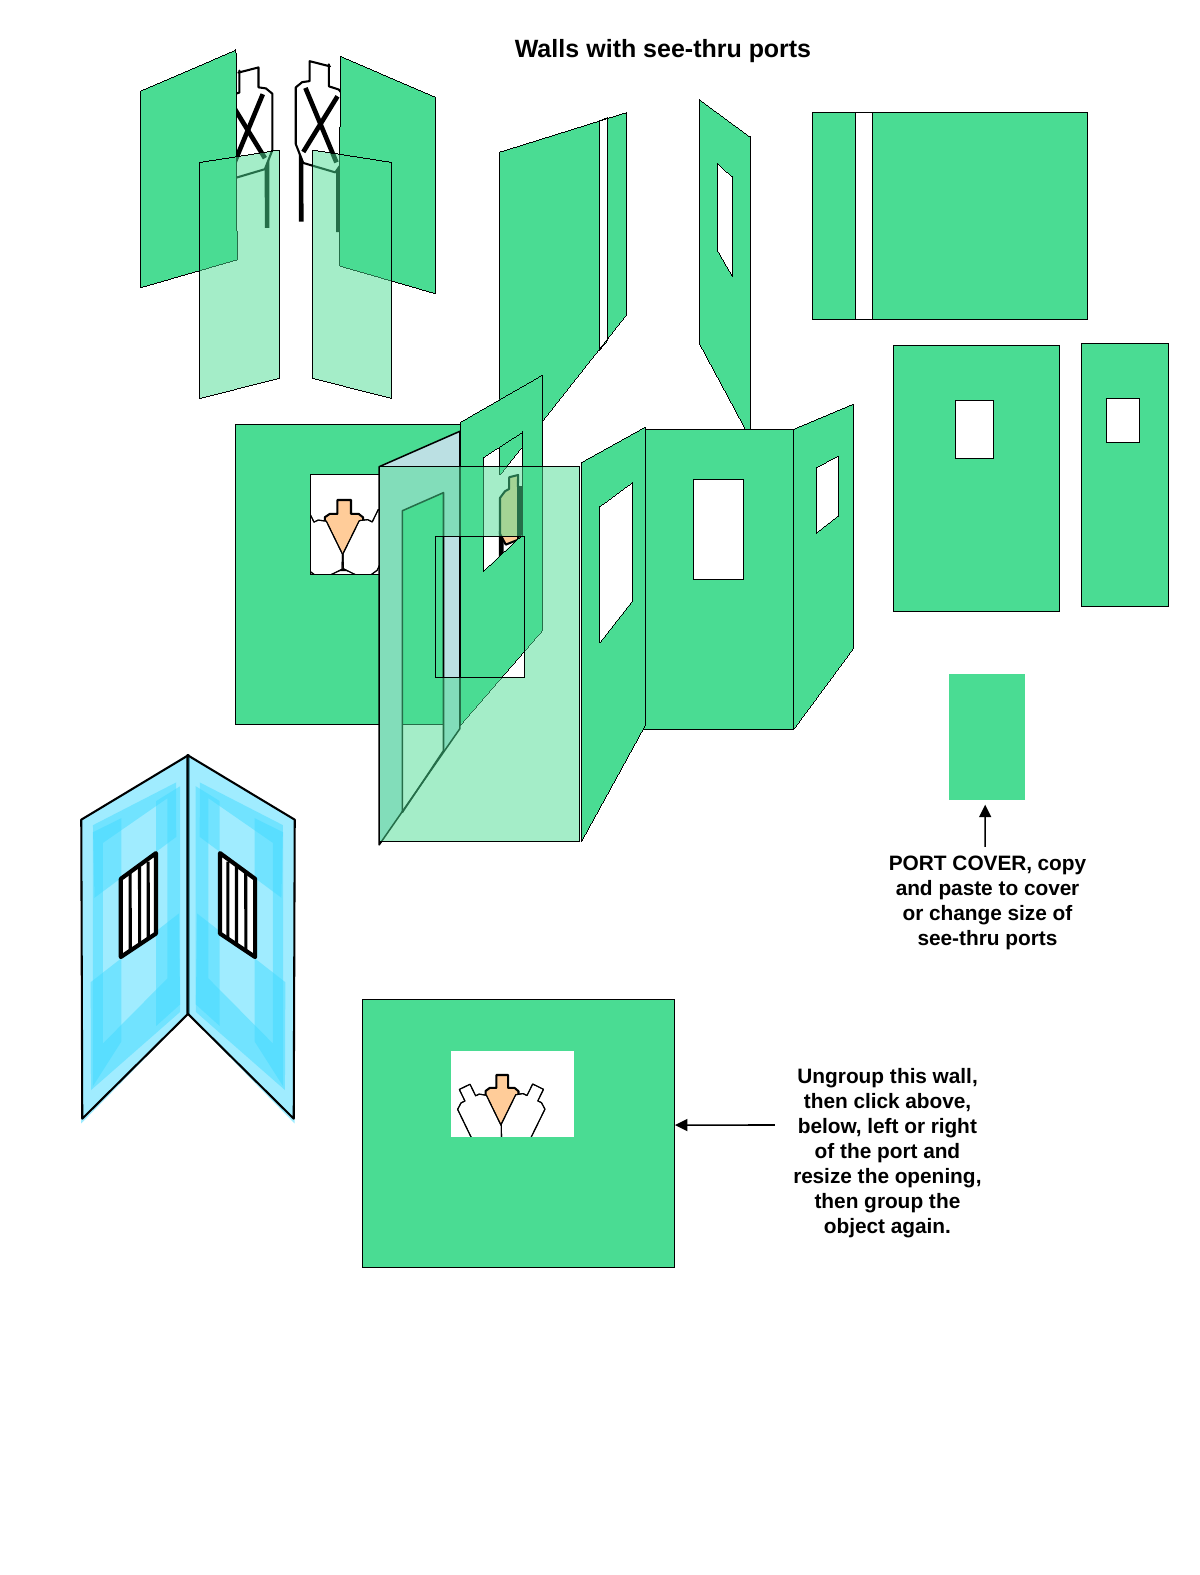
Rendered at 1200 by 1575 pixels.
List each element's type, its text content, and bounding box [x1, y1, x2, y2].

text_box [887, 804, 1088, 951]
text_box [1081, 343, 1169, 607]
text_box [140, 49, 237, 288]
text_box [295, 60, 348, 233]
text_box [460, 537, 524, 677]
text_box [340, 56, 436, 294]
text_box [581, 427, 646, 842]
text_box [699, 99, 751, 429]
text_box [443, 537, 460, 677]
text_box [460, 375, 543, 466]
text_box [380, 431, 460, 466]
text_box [499, 474, 526, 580]
text_box [949, 674, 1025, 800]
text_box [235, 424, 460, 725]
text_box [674, 1062, 988, 1238]
text_box [812, 112, 1088, 320]
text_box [297, 499, 389, 608]
text_box Walls with see-thru ports [499, 24, 863, 70]
text_box [499, 112, 627, 421]
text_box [362, 999, 676, 1269]
text_box [794, 404, 854, 729]
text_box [221, 67, 273, 239]
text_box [80, 753, 295, 1124]
text_box [644, 429, 794, 730]
text_box [893, 345, 1060, 612]
text_box [312, 156, 392, 399]
text_box [499, 434, 522, 466]
text_box [199, 150, 280, 399]
text_box [379, 466, 580, 842]
